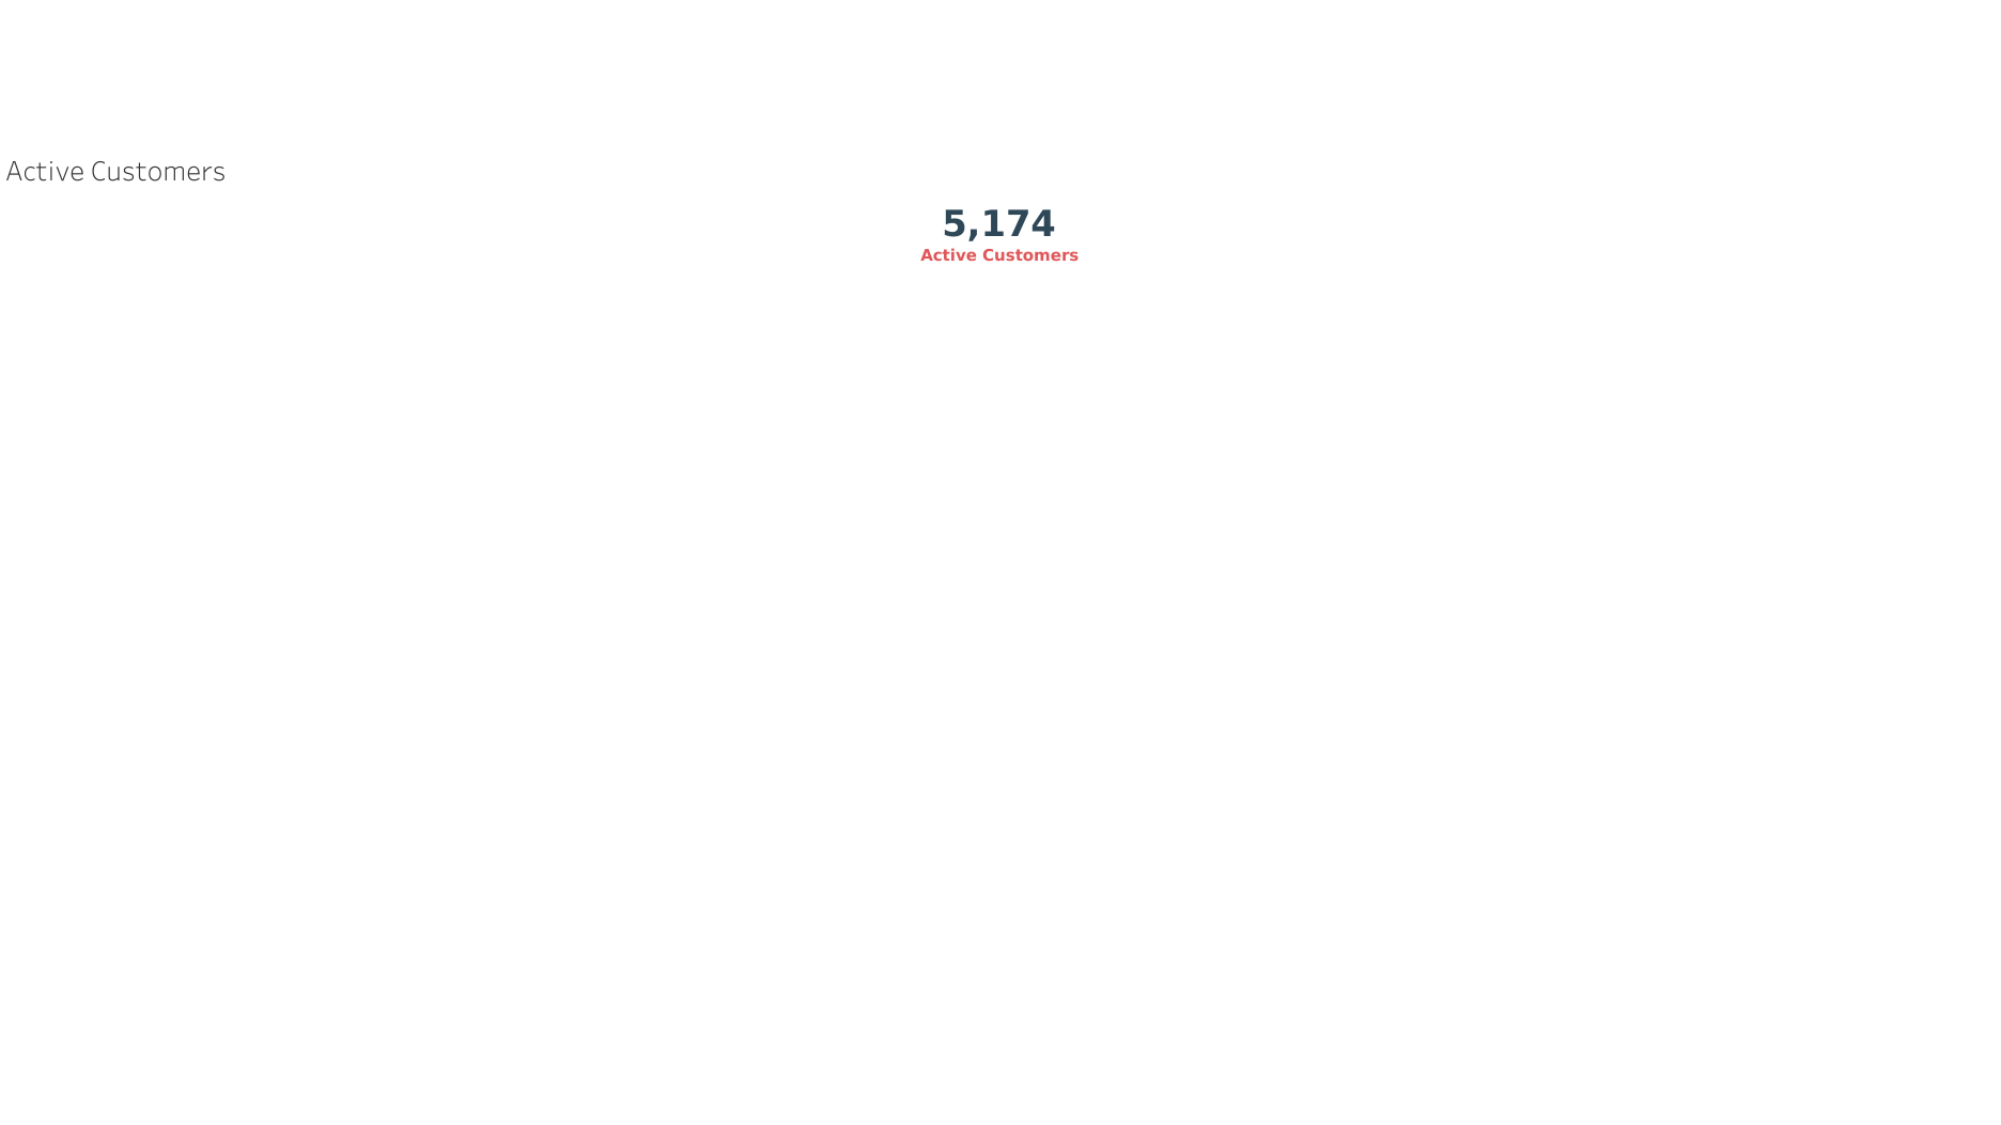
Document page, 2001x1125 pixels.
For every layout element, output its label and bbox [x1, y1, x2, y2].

picture [0, 143, 2000, 982]
